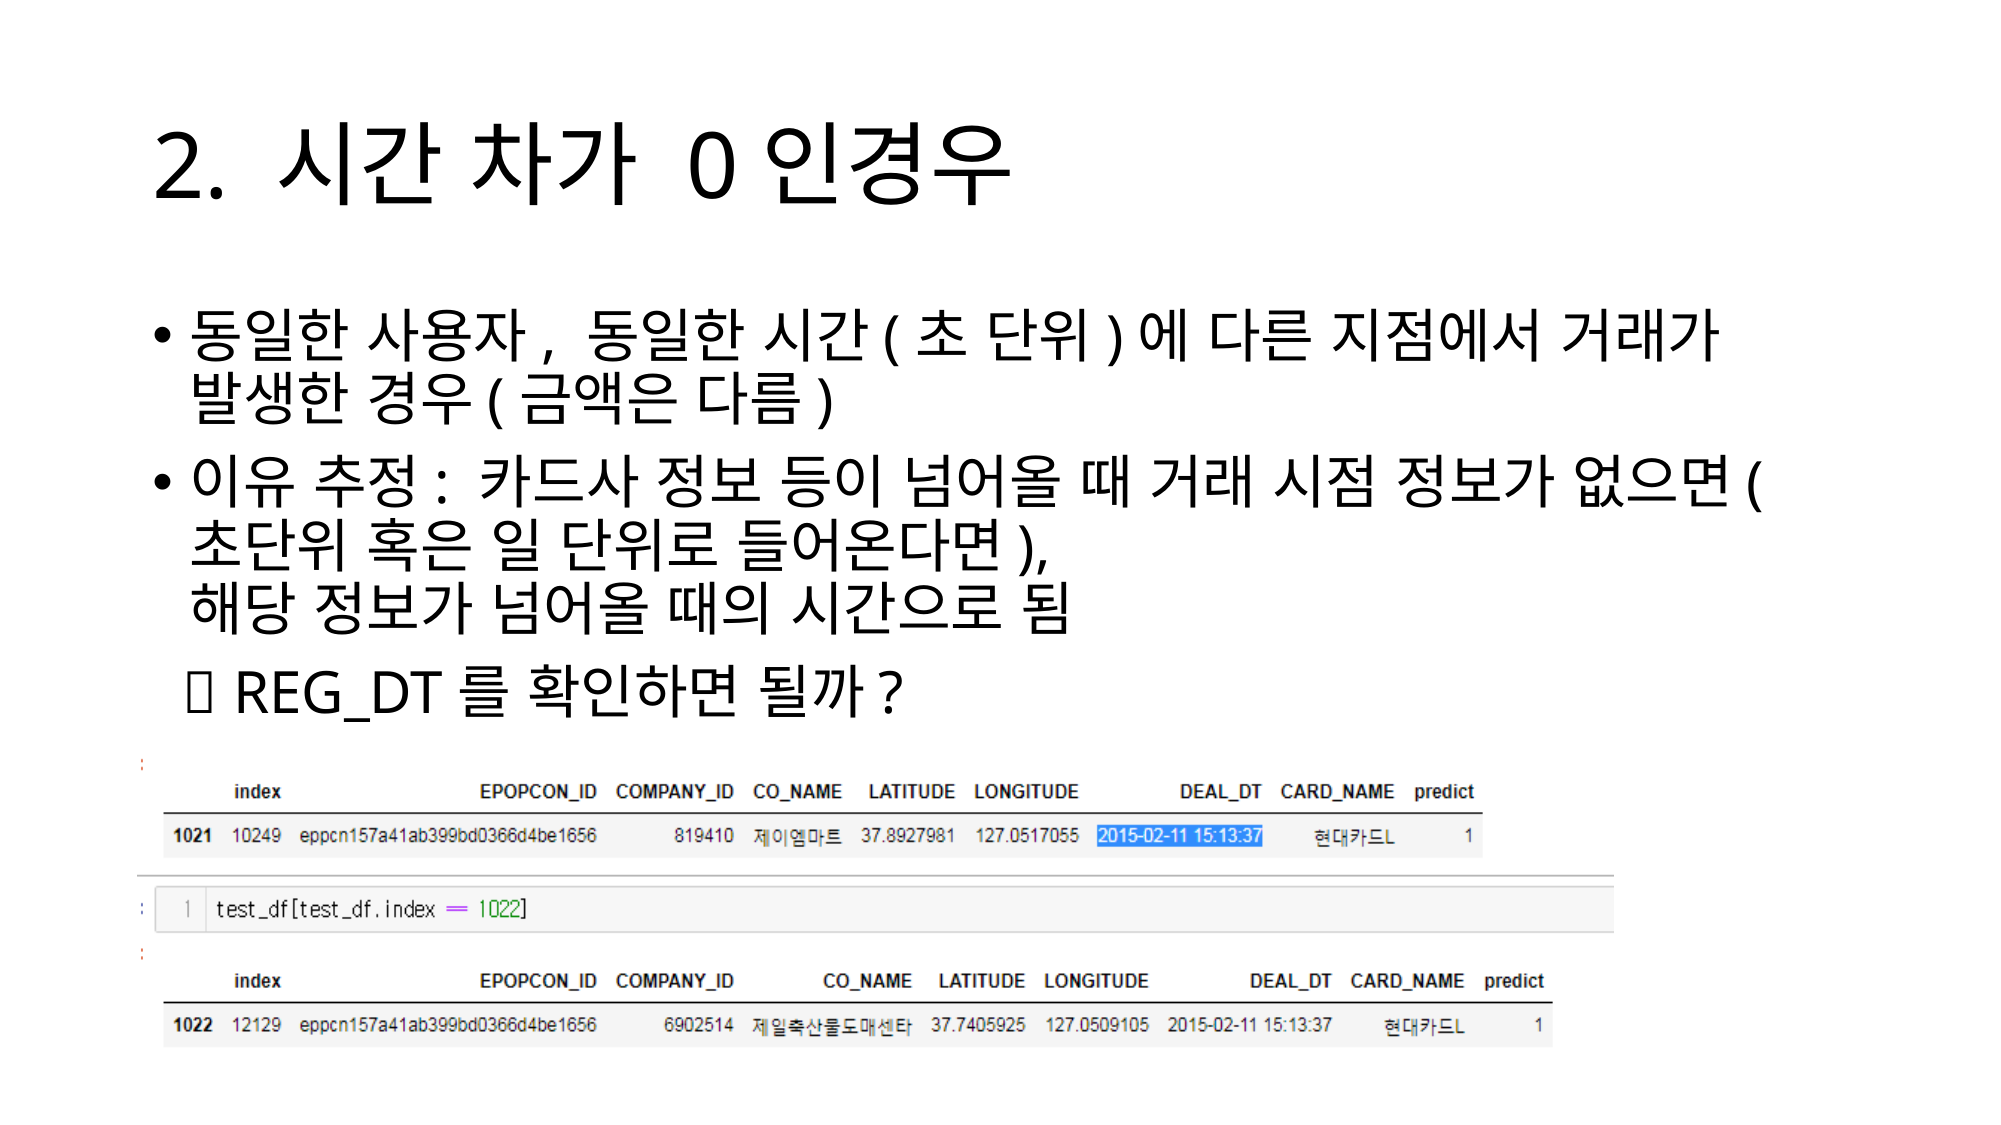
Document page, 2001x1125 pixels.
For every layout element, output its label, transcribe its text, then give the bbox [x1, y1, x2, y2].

list 동일한 사용자, 동일한 시간(초 단위)에 다른 지점에서 거래가 발생한 경우(금액은 다름) 이유 추정: 카드사 정보 등이 넘어올 때 거래 시점 정보가 없으면(초단위 혹은 일 단위로 들어온다면), 해당 정보가 넘어올 때의 시간으로 됨  REG_DT를 확인하면 될까? [137, 299, 1863, 1014]
title 2. 시간 차가 0인경우 [137, 59, 1863, 278]
picture [137, 750, 1615, 1074]
